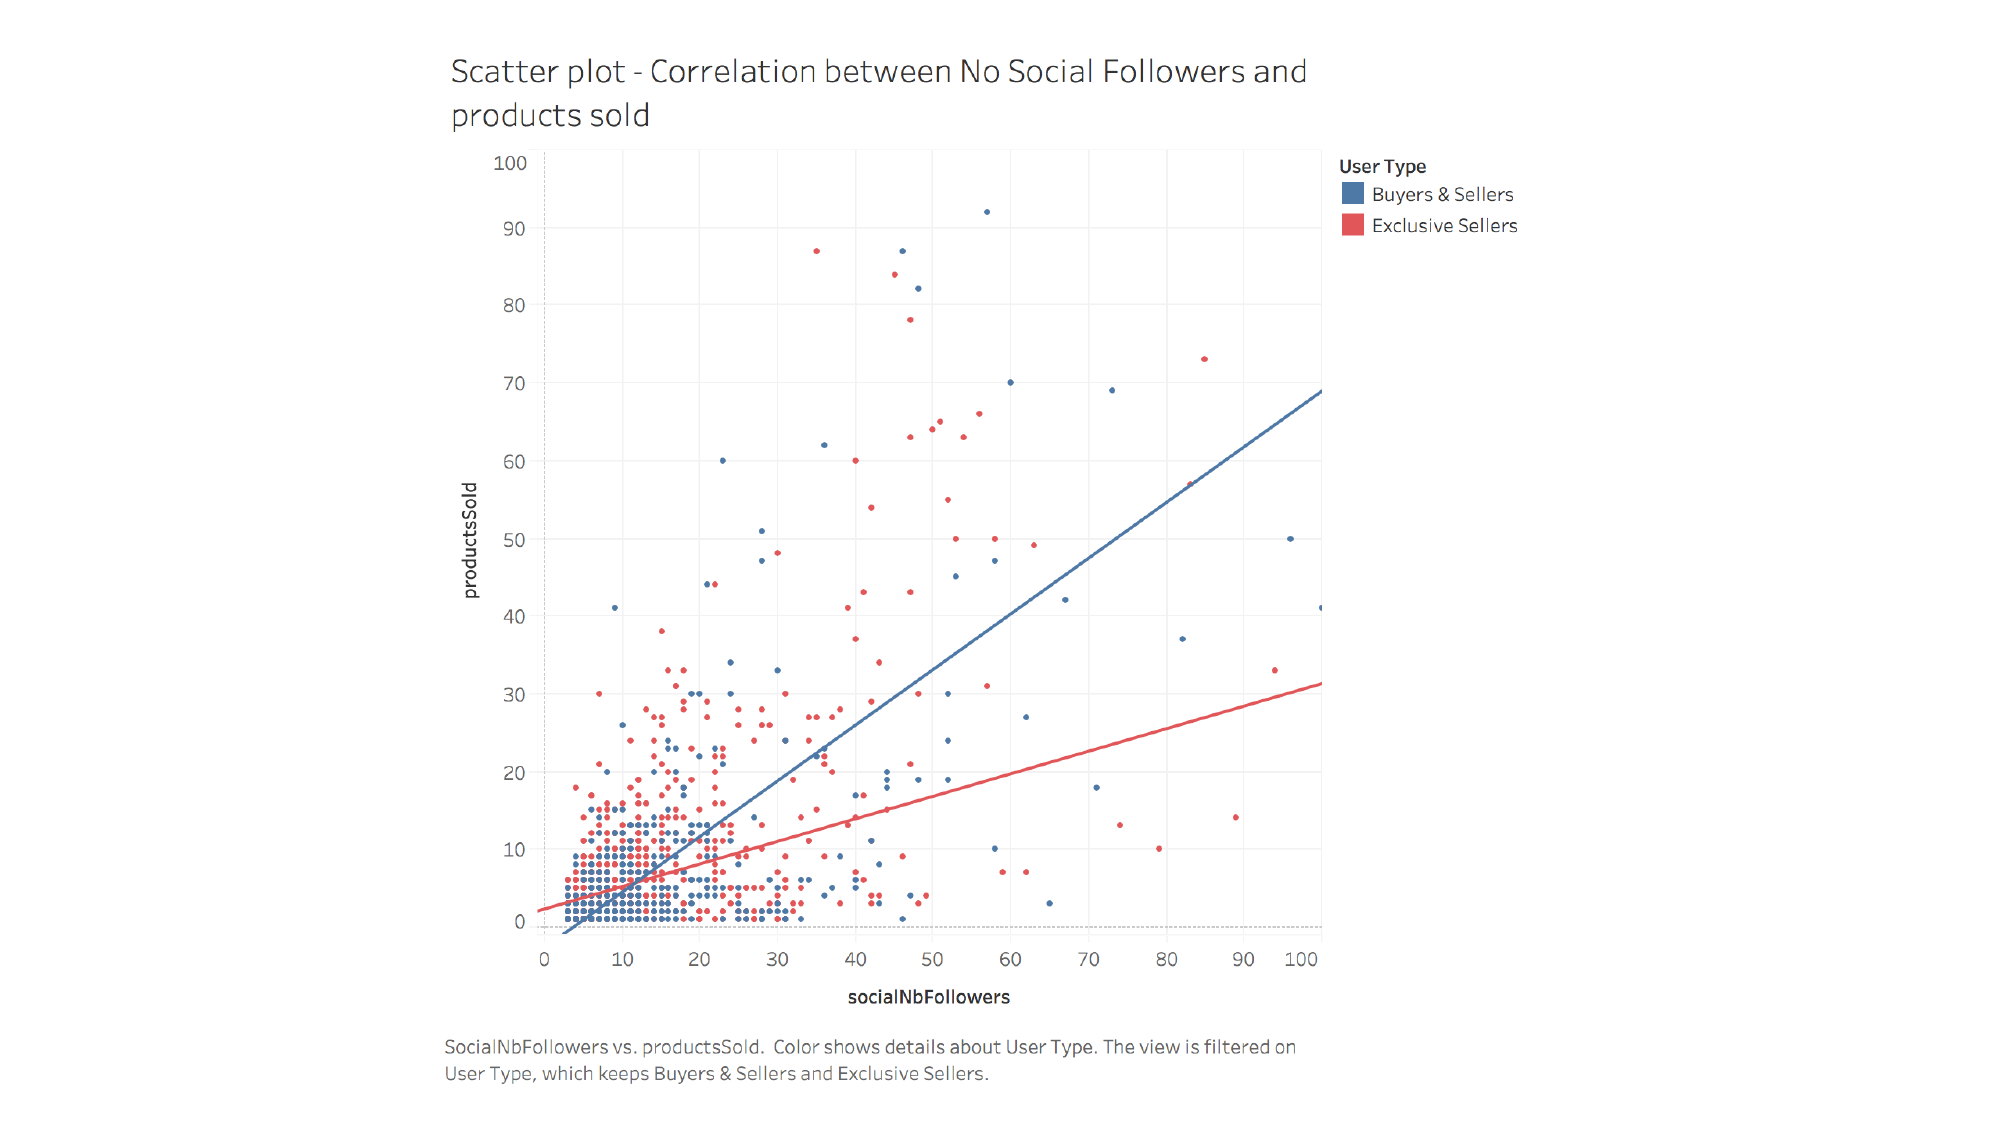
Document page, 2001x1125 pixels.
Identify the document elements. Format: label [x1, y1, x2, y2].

picture [444, 38, 1556, 1086]
